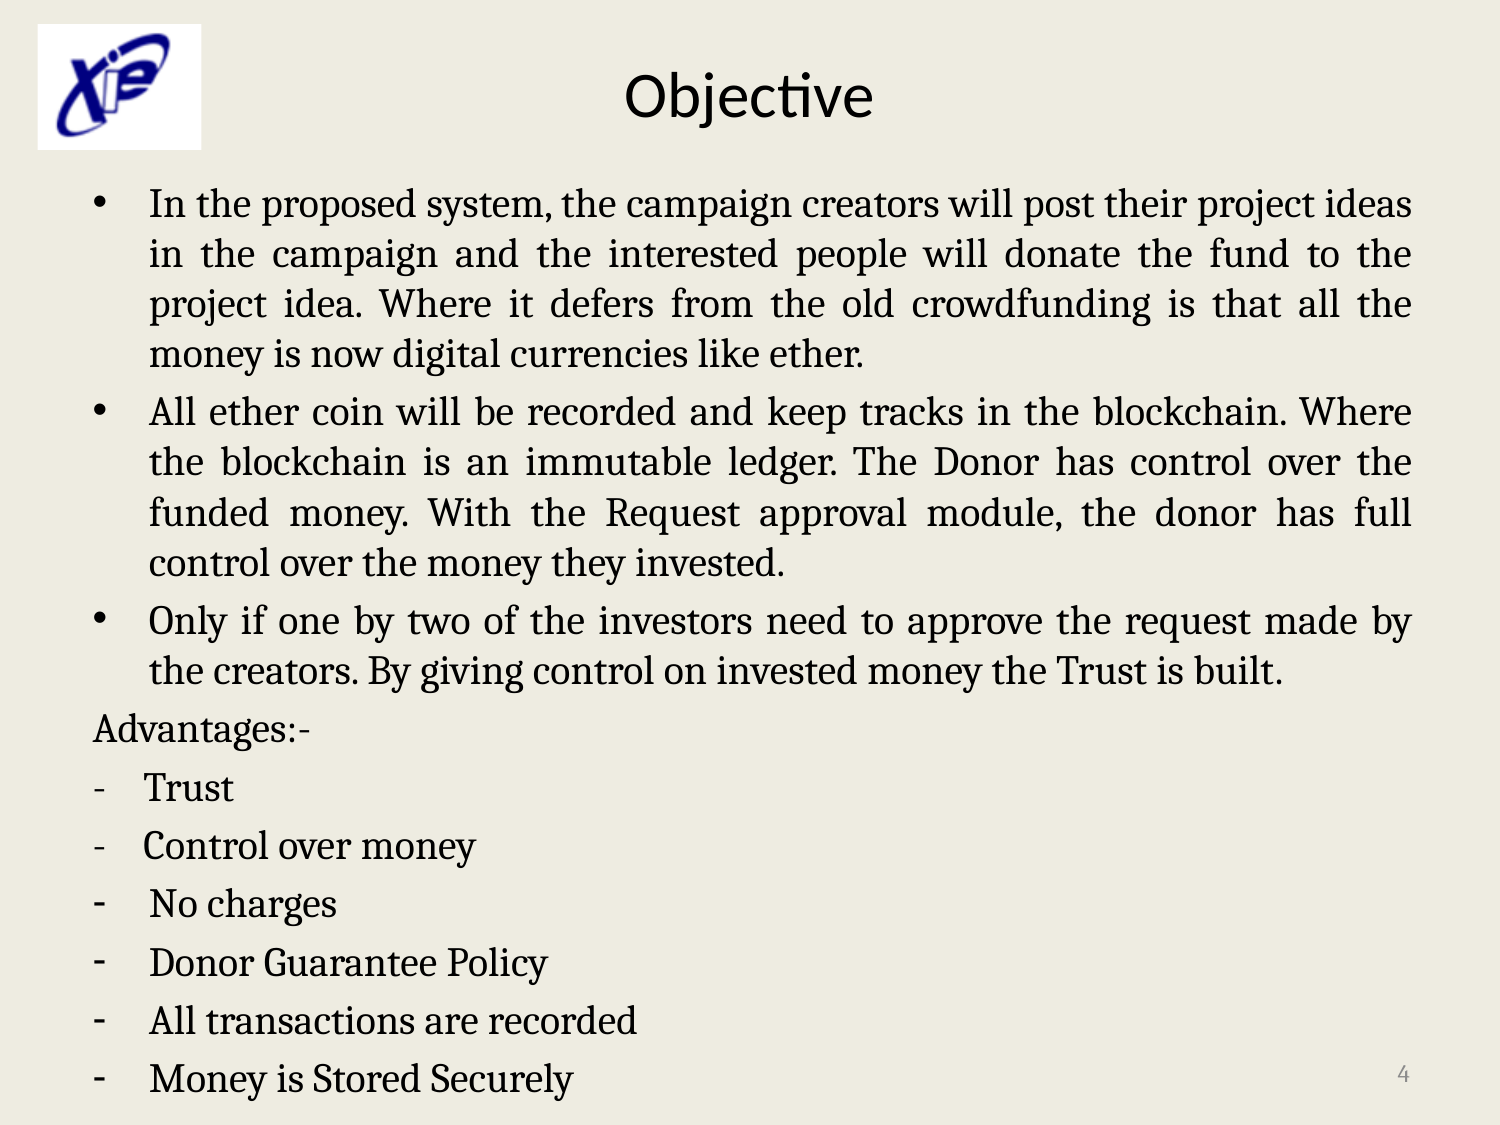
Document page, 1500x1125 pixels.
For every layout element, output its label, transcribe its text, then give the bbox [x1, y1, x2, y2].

picture [37, 24, 202, 151]
list In the proposed system, the campaign creators will post their project ideas in the campaign and the interested people will donate the fund to the project idea. Where it defers from the old crowdfunding is that all the money is now digital currencies like ether. All ether coin will be recorded and keep tracks in the blockchain. Where the blockchain is an immutable ledger. The Donor has control over the funded money. With the Request approval module, the donor has full control over the money they invested. Only if one by two of the investors need to approve the request made by the creators. By giving control on invested money the Trust is built. Advantages:- - Trust - Control over money No charges Donor Guarantee Policy All transactions are recorded Money is Stored Securely [77, 168, 1428, 1103]
slide_number 4 [1074, 1042, 1425, 1103]
title Objective [75, 45, 1425, 217]
